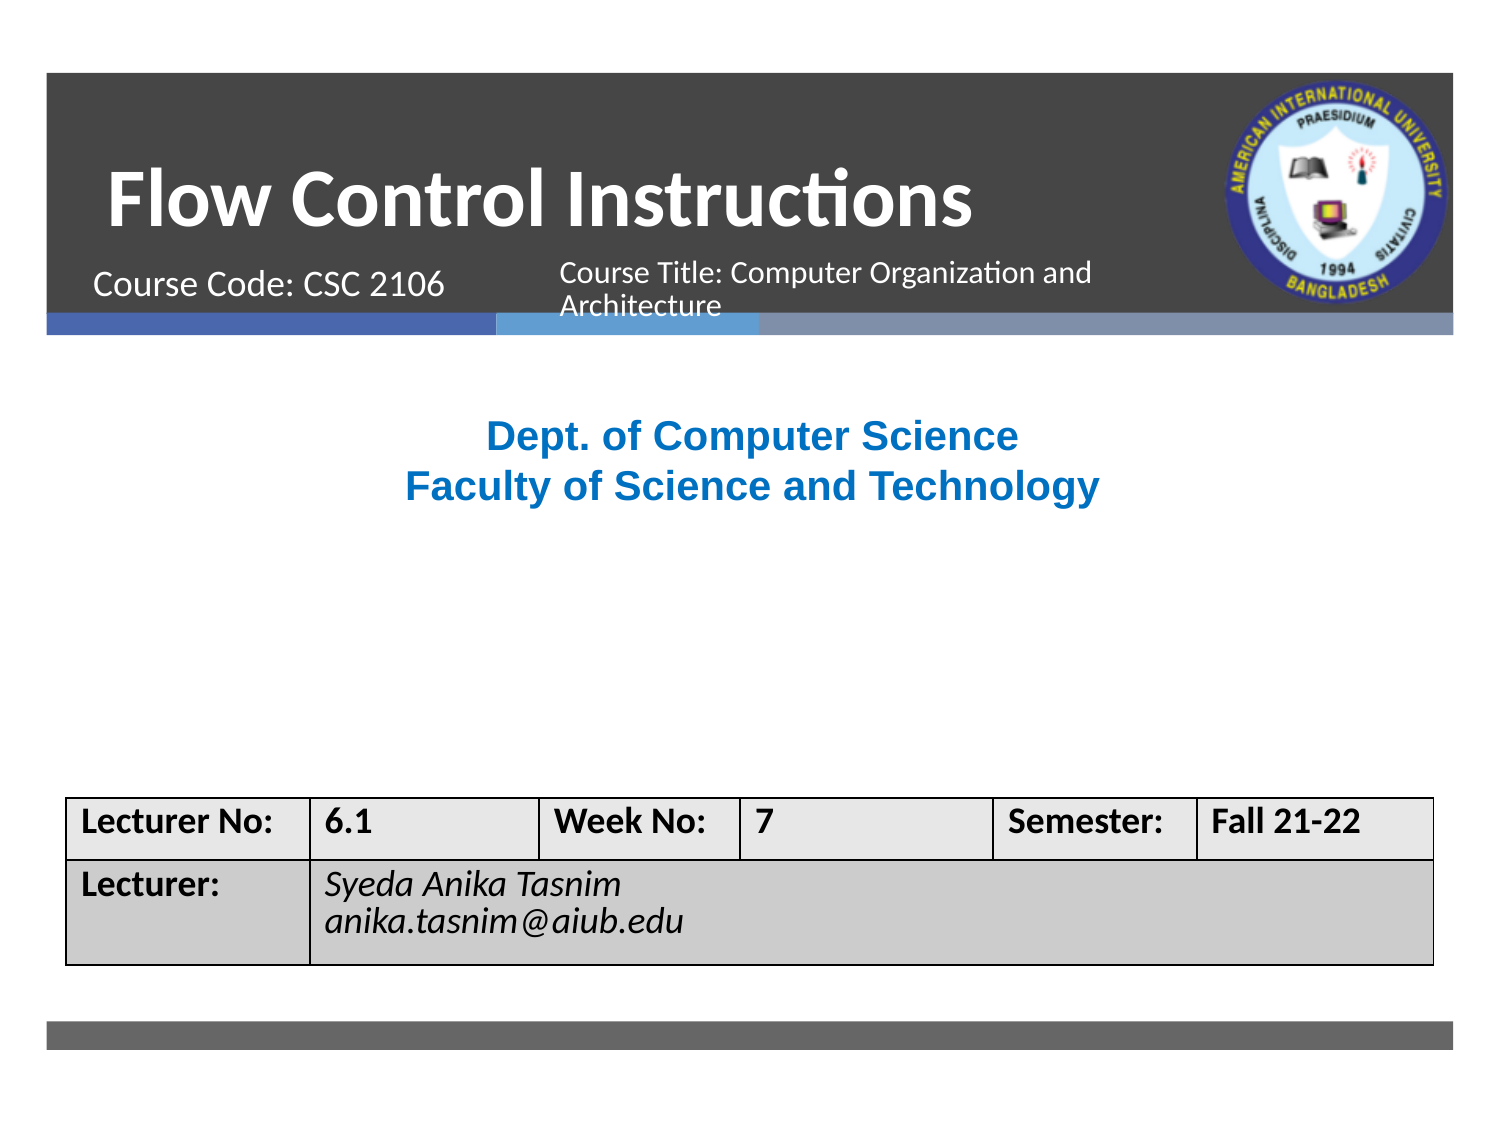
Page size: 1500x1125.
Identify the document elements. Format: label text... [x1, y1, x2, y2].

table_header 6.1 [311, 799, 538, 859]
text_box Course Title: Computer Organization and Architecture [544, 252, 1264, 332]
table_header 7 [741, 799, 992, 859]
table_header Week No: [540, 799, 739, 859]
table_header Lecturer No: [67, 799, 309, 859]
table_cell Lecturer: [67, 861, 309, 964]
table_header Semester: [994, 799, 1196, 859]
text_box Dept. of Computer Science Faculty of Science and Technology [12, 401, 1493, 517]
table_cell Syeda Anika Tasnim anika.tasnim@aiub.edu [311, 861, 1433, 964]
table_header Fall 21-22 [1198, 799, 1433, 859]
subtitle Course Code: CSC 2106 [78, 251, 536, 331]
picture [1264, 75, 1454, 310]
title Flow Control Instructions [69, 73, 1351, 253]
